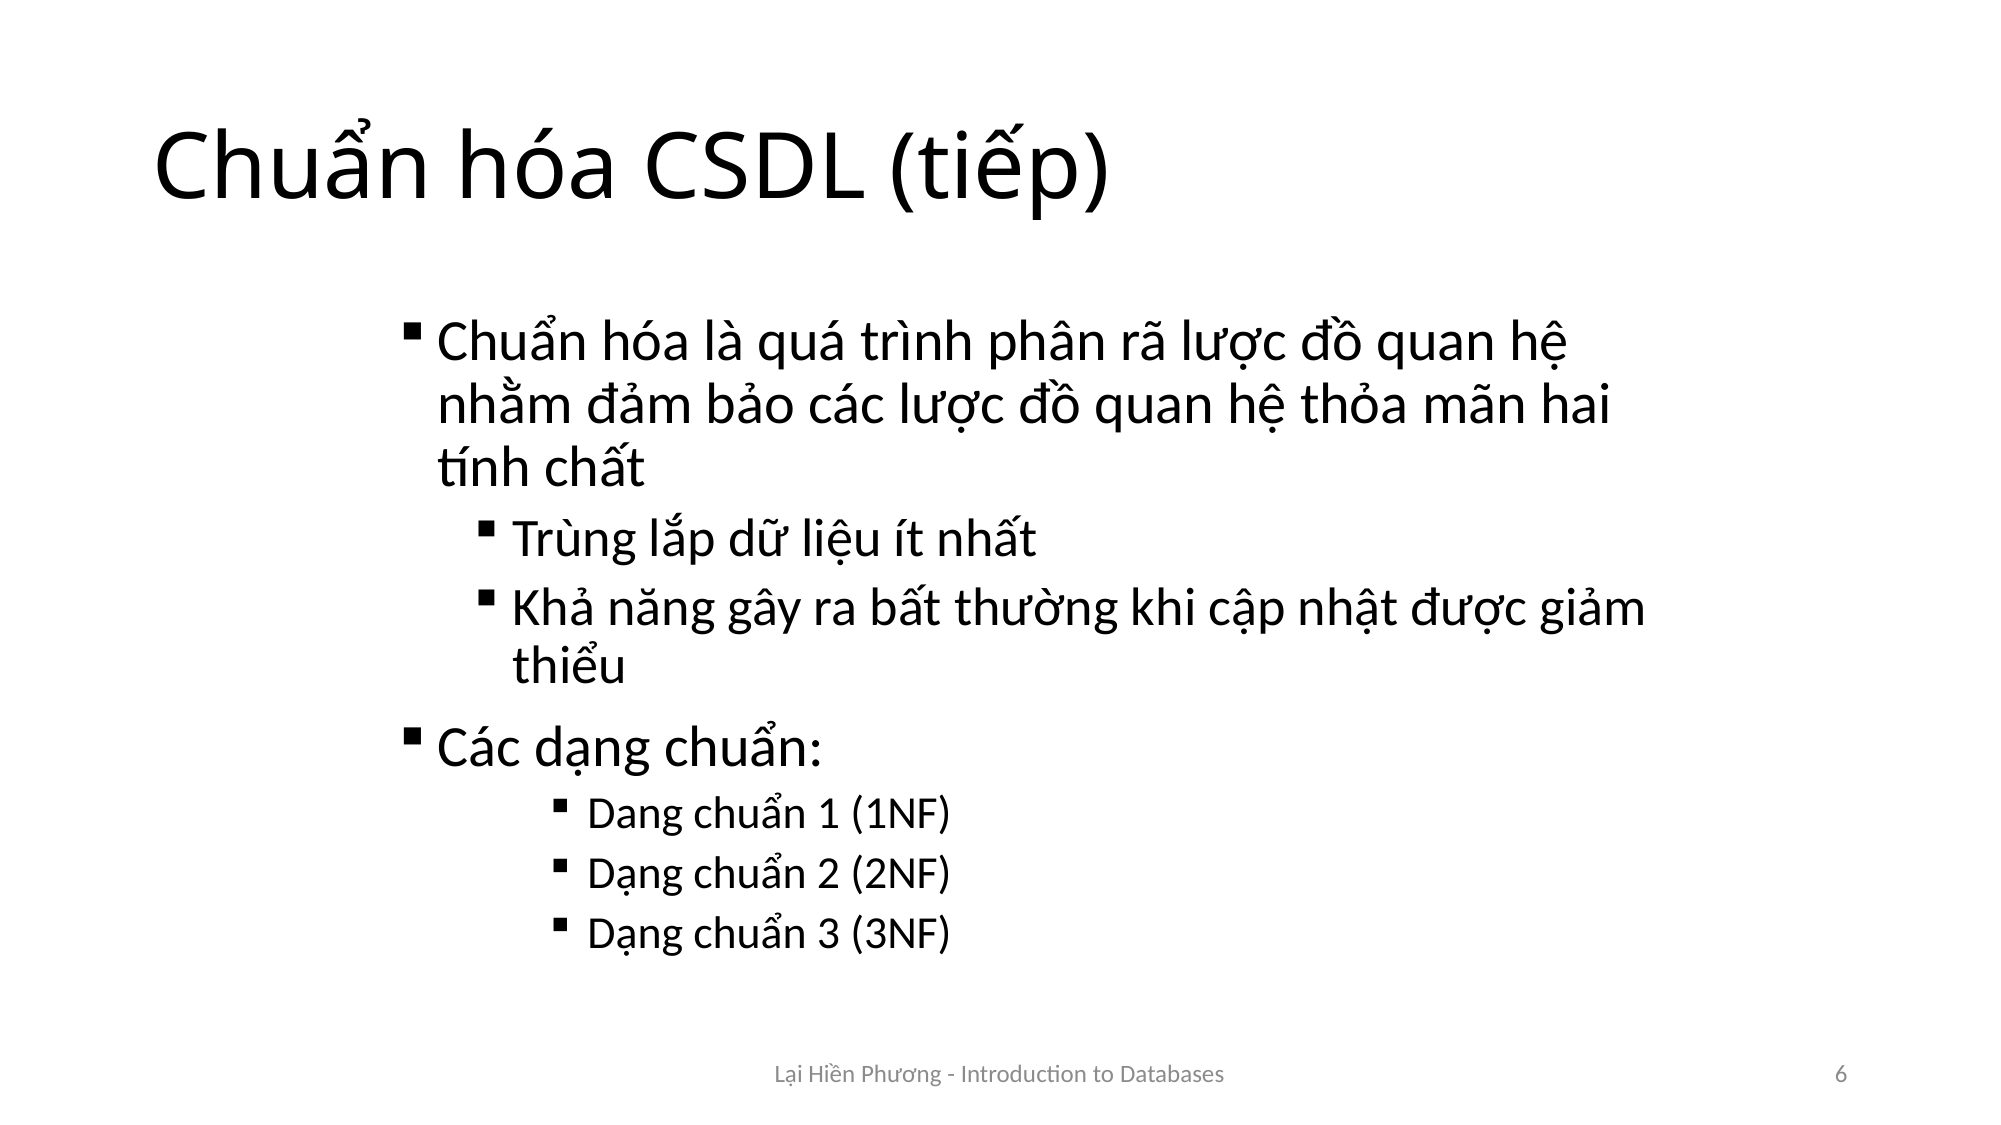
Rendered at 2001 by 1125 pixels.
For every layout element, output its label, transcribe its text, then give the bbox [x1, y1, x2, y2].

list Chuẩn hóa là quá trình phân rã lược đồ quan hệ nhằm đảm bảo các lược đồ quan hệ thỏa mãn hai tính chất Trùng lắp dữ liệu ít nhất Khả năng gây ra bất thường khi cập nhật được giảm thiểu Các dạng chuẩn: Dang chuẩn 1 (1NF) Dạng chuẩn 2 (2NF) Dạng chuẩn 3 (3NF) [384, 302, 1728, 963]
slide_number 6 [1412, 1042, 1863, 1103]
footer Lại Hiền Phương - Introduction to Databases [662, 1042, 1338, 1103]
title Chuẩn hóa CSDL (tiếp) [137, 59, 1863, 278]
